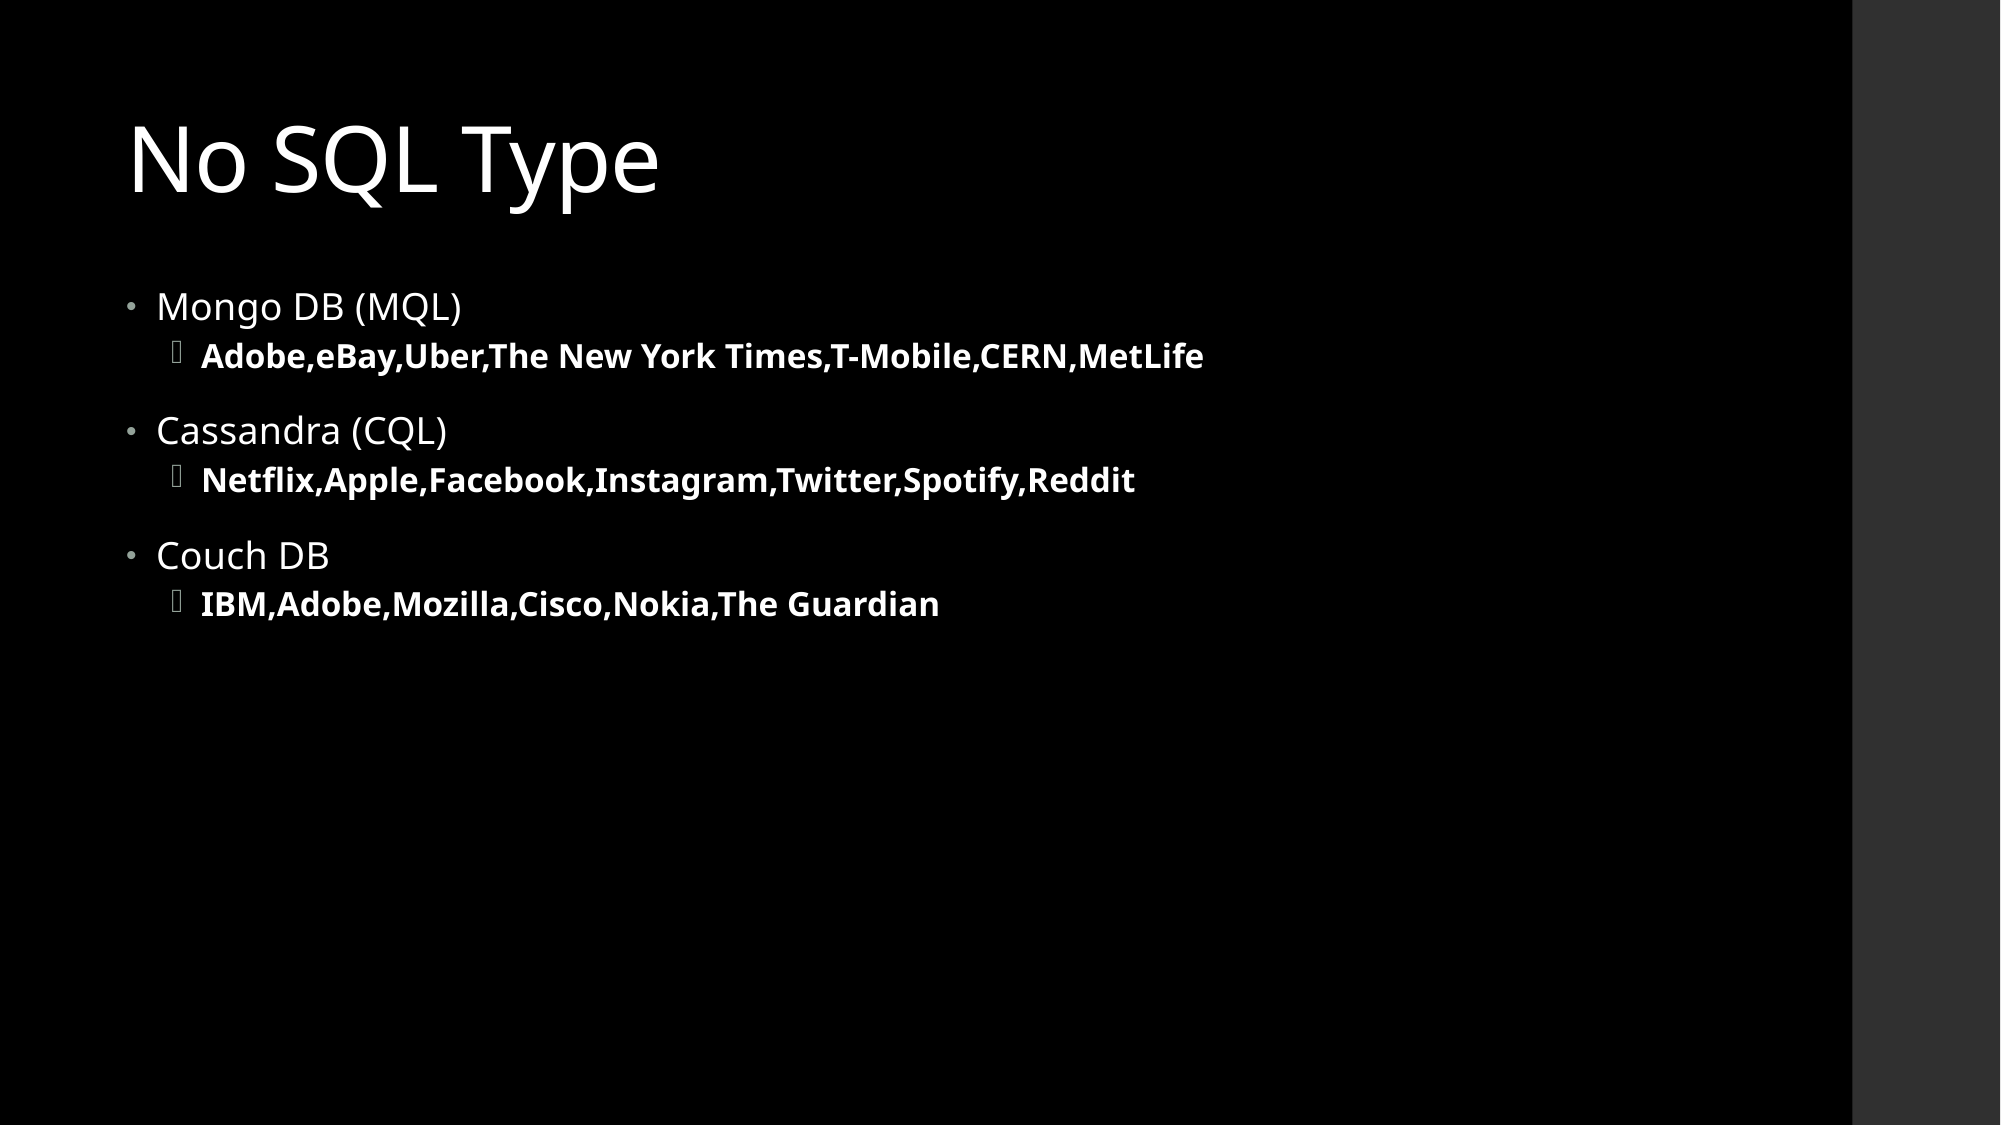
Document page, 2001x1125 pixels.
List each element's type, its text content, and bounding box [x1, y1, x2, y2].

title No SQL Type [111, 99, 1522, 220]
list Mongo DB (MQL) Adobe,eBay,Uber,The New York Times,T-Mobile,CERN,MetLife Cassandra (CQL) Netflix,Apple,Facebook,Instagram,Twitter,Spotify,Reddit Couch DB IBM,Adobe,Mozilla,Cisco,Nokia,The Guardian [111, 278, 1522, 992]
